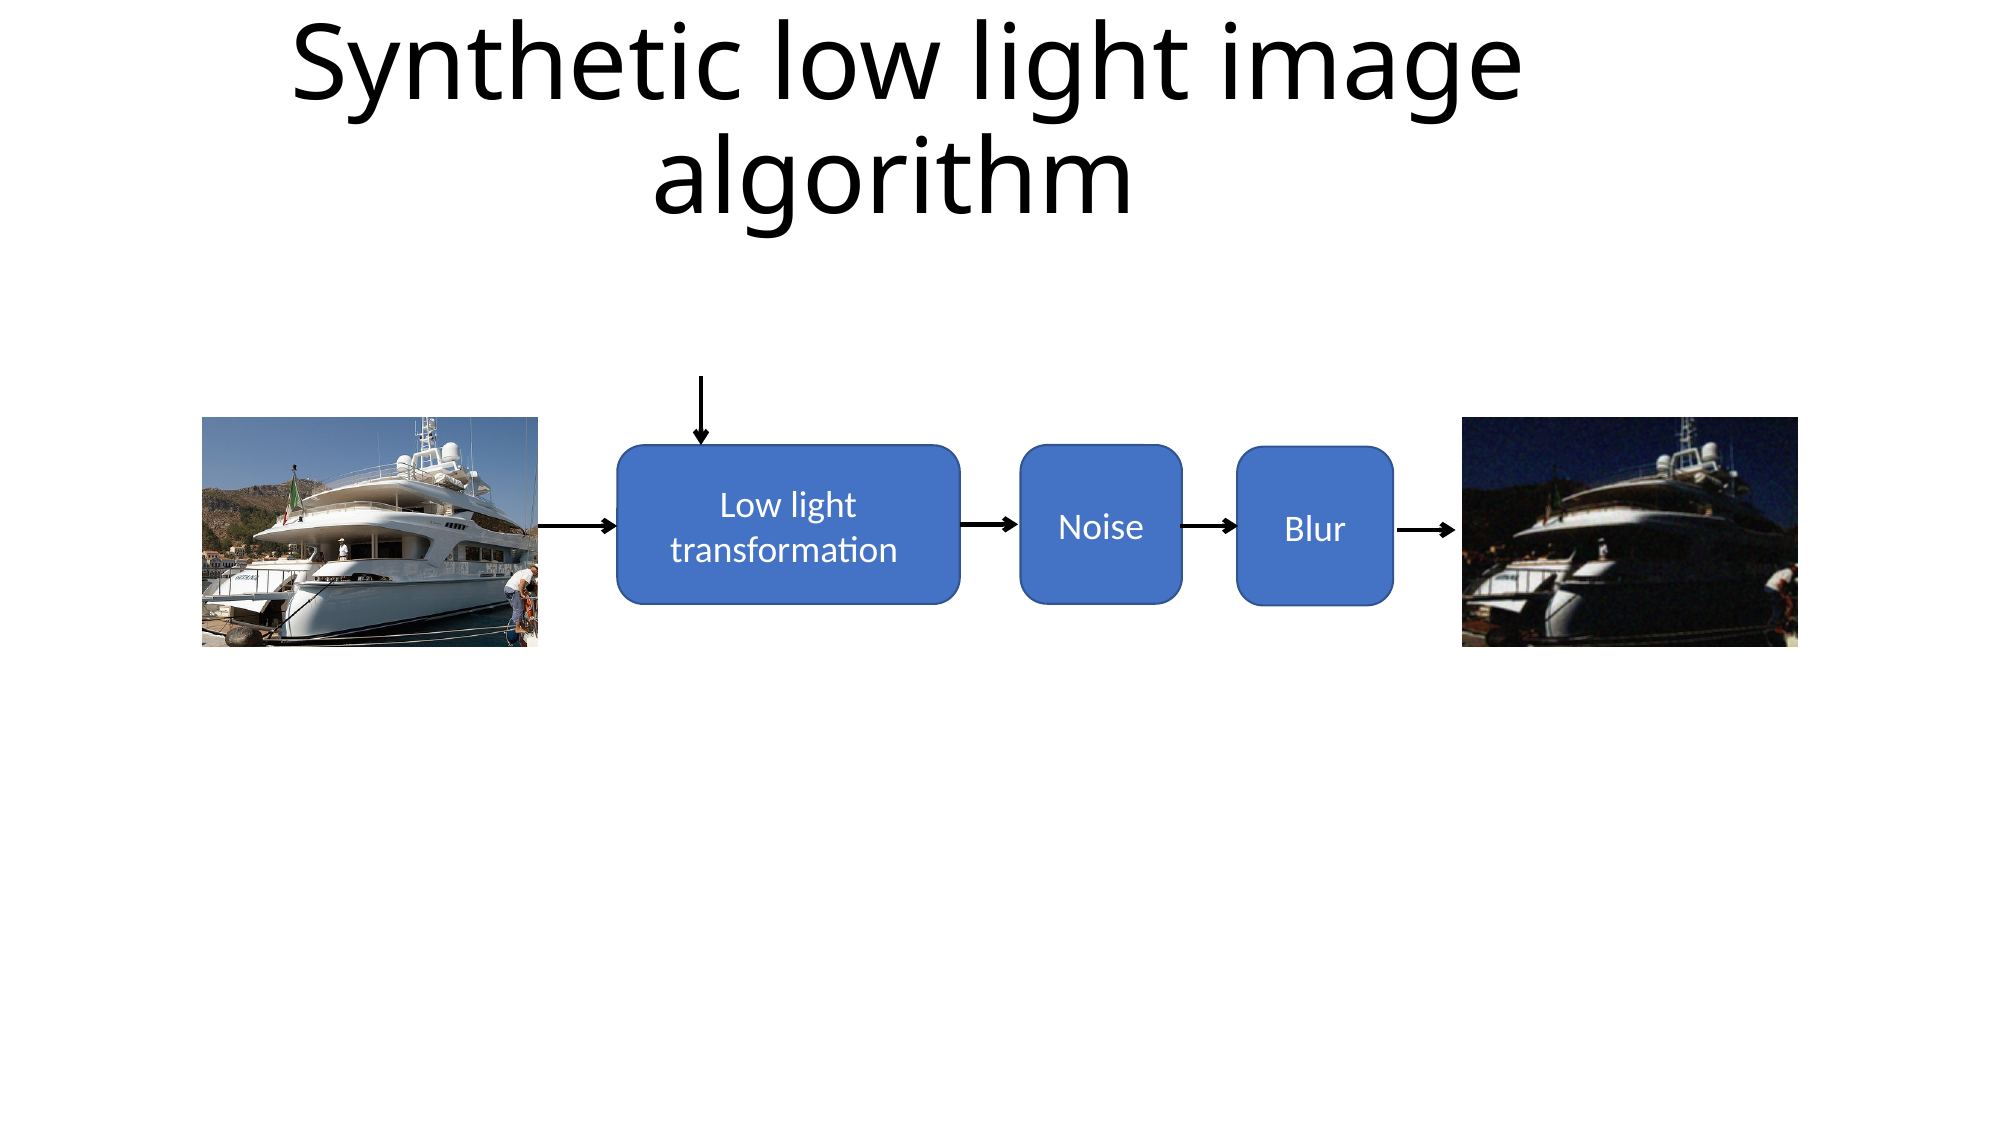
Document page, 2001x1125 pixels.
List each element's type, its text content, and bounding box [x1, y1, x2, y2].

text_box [202, 417, 1798, 647]
title Synthetic low light image algorithm [158, 0, 1658, 244]
